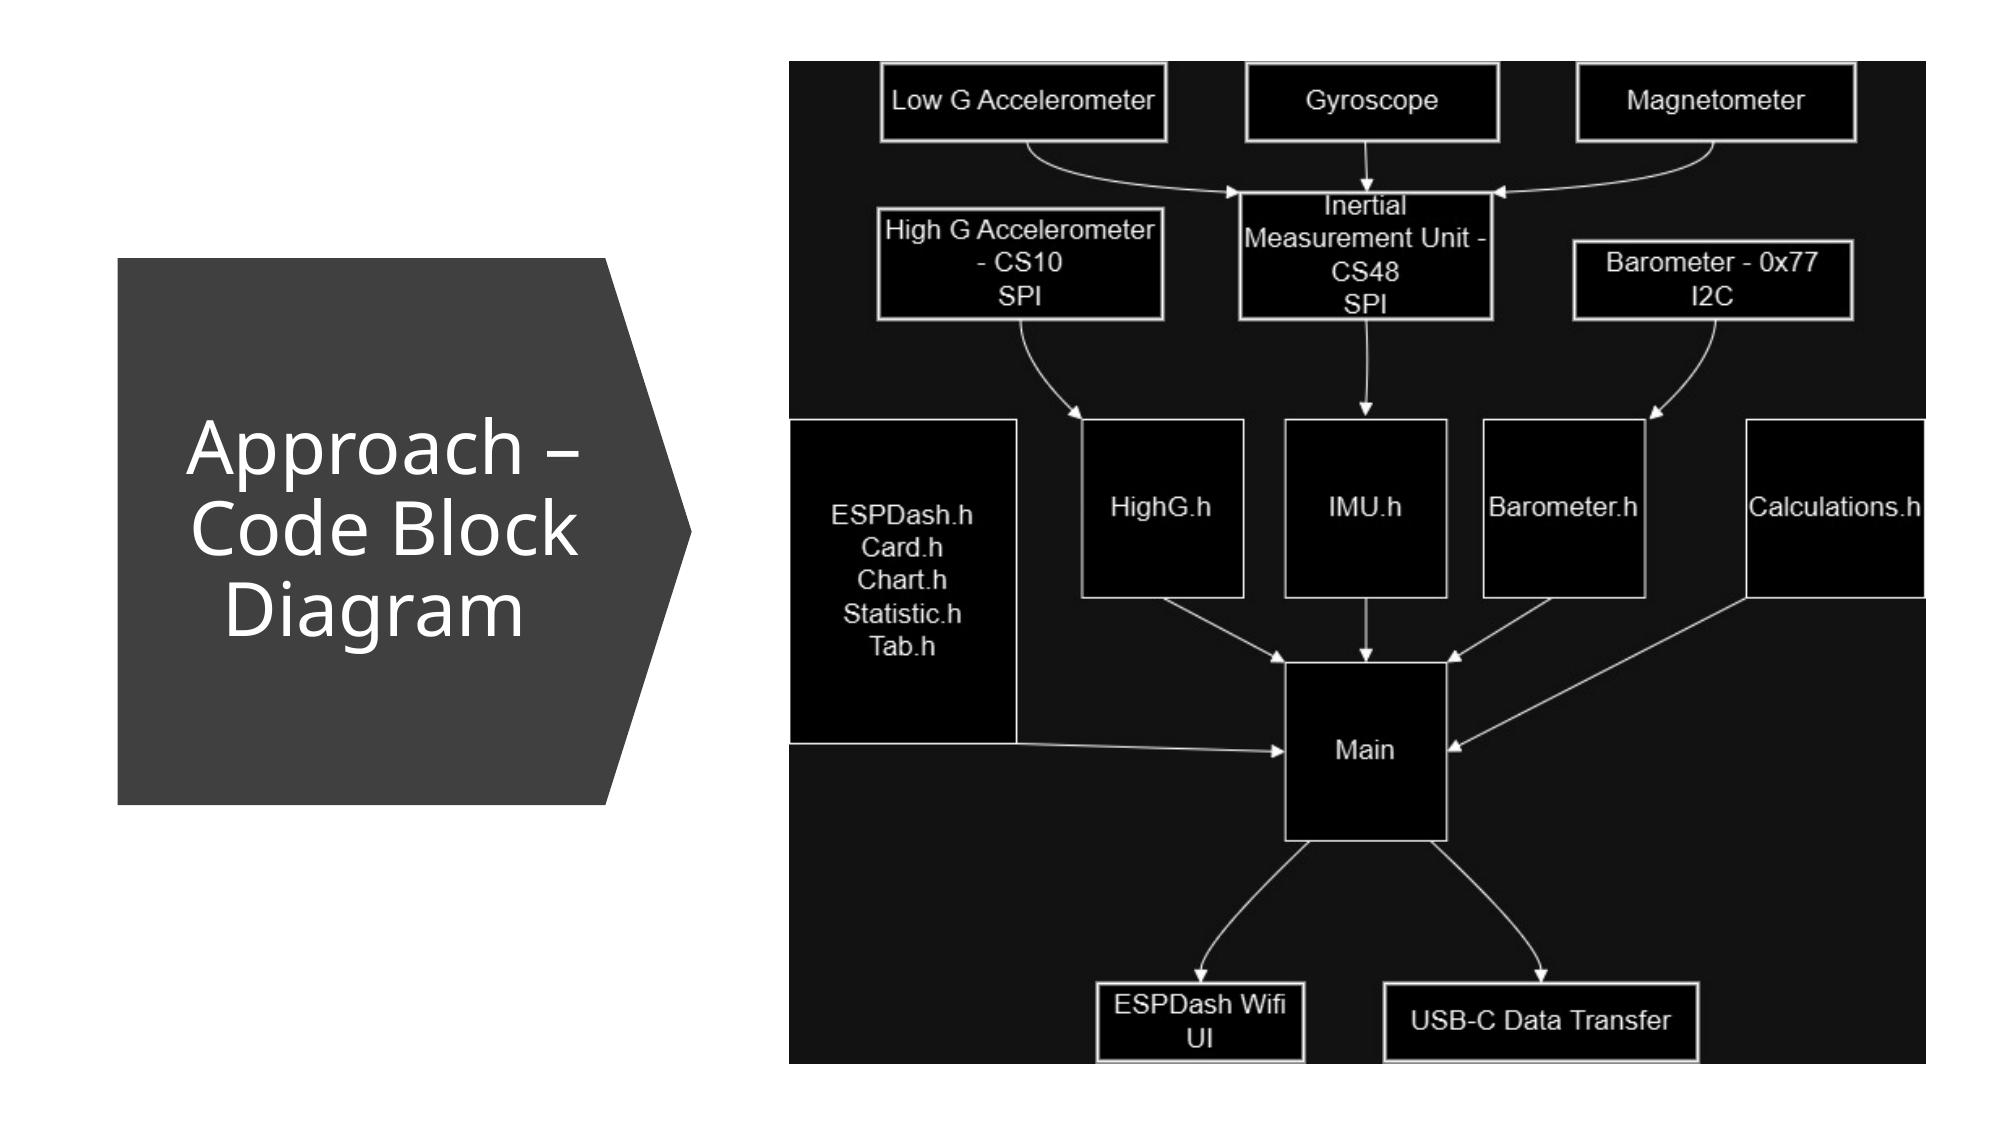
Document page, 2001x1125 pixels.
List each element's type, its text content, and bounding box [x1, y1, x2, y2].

text_box [116, 256, 694, 807]
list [789, 60, 1927, 1065]
title Approach – Code Block Diagram [168, 322, 601, 741]
